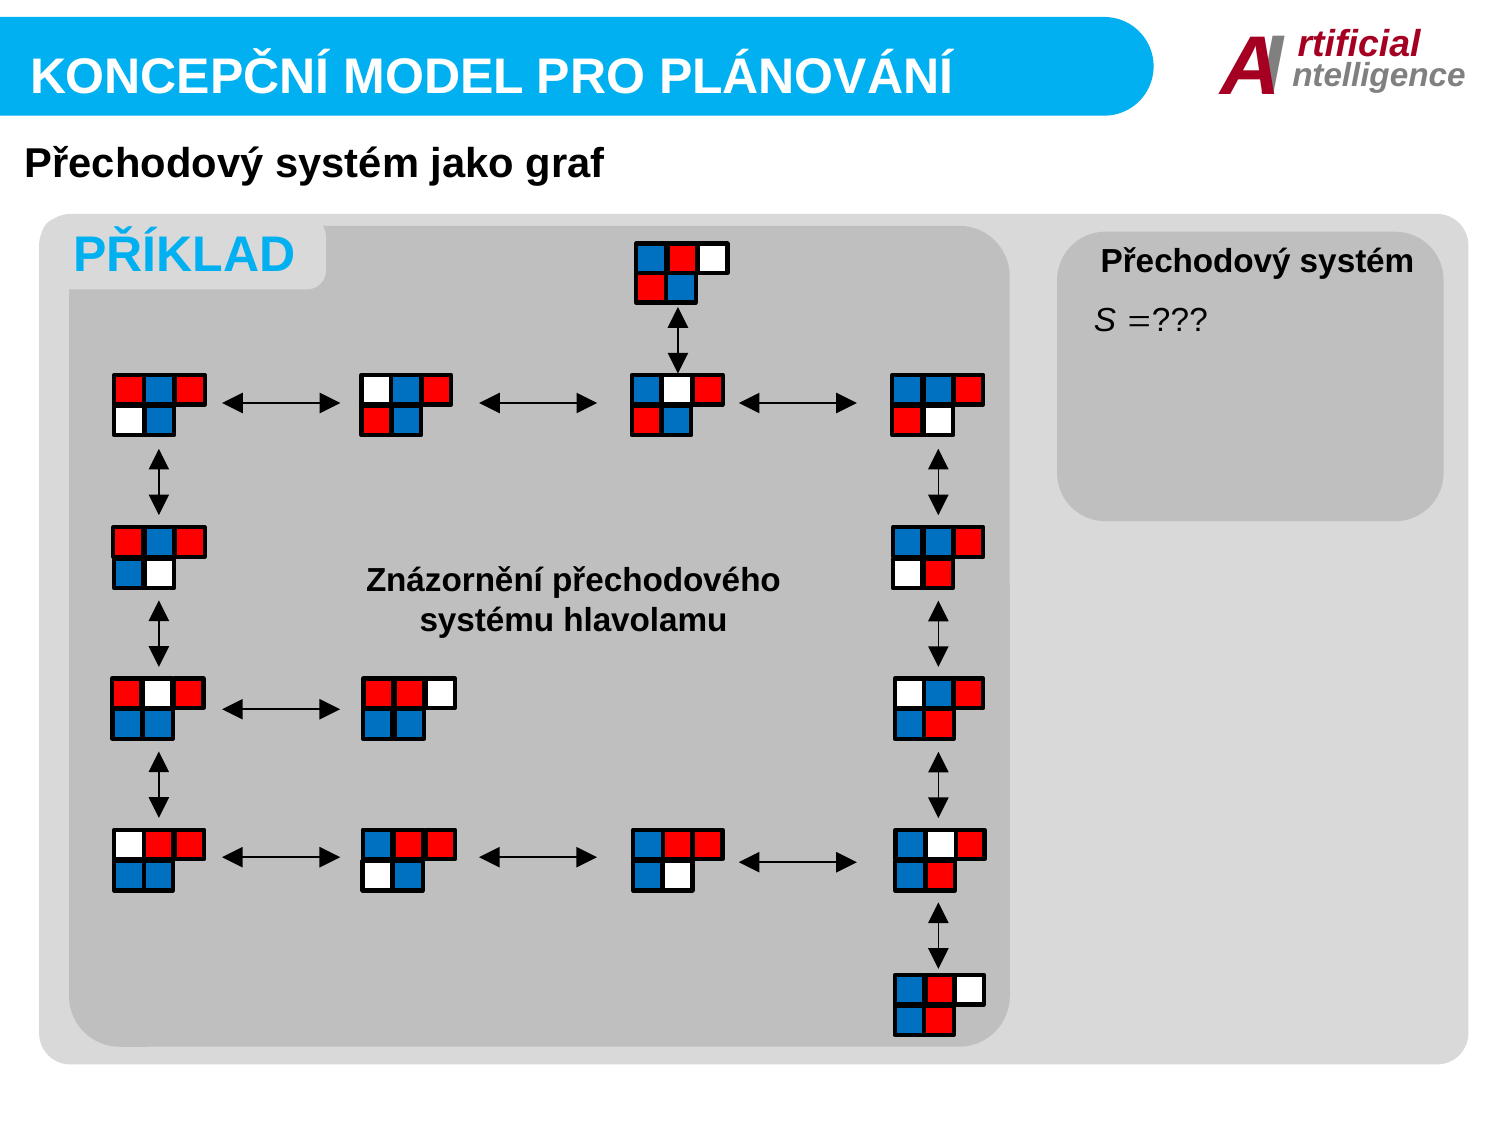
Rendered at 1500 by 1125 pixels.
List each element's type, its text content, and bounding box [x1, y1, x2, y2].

text_box [420, 373, 453, 407]
text_box [893, 676, 926, 710]
text_box [146, 828, 175, 861]
text_box [630, 404, 663, 437]
text_box [926, 973, 952, 1007]
text_box [175, 828, 206, 861]
text_box [665, 241, 696, 271]
text_box [173, 373, 207, 407]
text_box [112, 404, 146, 437]
text_box [890, 373, 921, 404]
text_box [893, 973, 926, 1007]
text_box PŘÍKLAD [58, 213, 325, 289]
text_box [665, 828, 691, 859]
text_box [112, 828, 146, 861]
text_box Koncepční model pro plánování [15, 36, 969, 111]
text_box [924, 828, 958, 861]
text_box [361, 676, 395, 710]
text_box [145, 525, 173, 557]
text_box [663, 407, 693, 437]
text_box [395, 710, 426, 741]
text_box [425, 828, 457, 861]
text_box [144, 710, 175, 741]
text_box [952, 973, 986, 1007]
text_box [39, 213, 1469, 1065]
text_box [668, 271, 698, 305]
text_box [361, 710, 395, 741]
text_box [392, 828, 425, 861]
text_box [893, 828, 924, 861]
text_box [111, 525, 145, 559]
text_box [921, 557, 955, 590]
text_box [174, 676, 206, 710]
text_box [891, 557, 921, 590]
text_box [921, 525, 955, 557]
text_box [359, 373, 393, 407]
text_box [893, 861, 927, 893]
text_box [359, 407, 393, 437]
text_box [661, 859, 695, 893]
text_box [958, 828, 987, 861]
text_box Přechodový systém jako graf [10, 128, 890, 193]
text_box [955, 676, 985, 710]
text_box [146, 861, 175, 893]
text_box [696, 241, 730, 275]
text_box [921, 404, 955, 437]
text_box [112, 373, 146, 404]
text_box [395, 676, 423, 710]
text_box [1219, 10, 1483, 113]
text_box [921, 373, 955, 404]
text_box [890, 404, 921, 437]
text_box [660, 373, 694, 407]
text_box [41, 217, 311, 290]
text_box [394, 861, 425, 893]
text_box [634, 241, 665, 271]
text_box [926, 1007, 956, 1037]
text_box [173, 525, 207, 559]
text_box [630, 373, 660, 404]
text_box [893, 1007, 926, 1037]
text_box [112, 559, 142, 590]
text_box [1057, 236, 1444, 522]
text_box [893, 710, 926, 741]
text_box [926, 710, 956, 741]
text_box [0, 19, 1152, 114]
text_box [393, 404, 423, 437]
text_box [423, 676, 457, 710]
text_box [1091, 302, 1211, 339]
text_box [393, 373, 420, 404]
text_box [891, 525, 921, 557]
text_box [146, 373, 173, 404]
text_box [140, 676, 174, 710]
text_box [955, 525, 985, 559]
text_box [360, 859, 394, 893]
text_box [146, 404, 176, 437]
text_box [110, 710, 144, 741]
text_box [112, 861, 146, 893]
text_box [926, 676, 955, 710]
text_box [691, 828, 725, 861]
text_box [694, 373, 725, 407]
text_box Přechodový systém [1085, 231, 1430, 287]
text_box [631, 828, 665, 861]
text_box [361, 828, 392, 859]
text_box [631, 861, 661, 893]
text_box [69, 225, 1010, 1047]
text_box [110, 676, 140, 710]
text_box [955, 373, 985, 407]
text_box [142, 557, 176, 590]
text_box [634, 271, 668, 305]
text_box [927, 861, 957, 893]
text_box Znázornění přechodového systému hlavolamu [349, 550, 798, 646]
